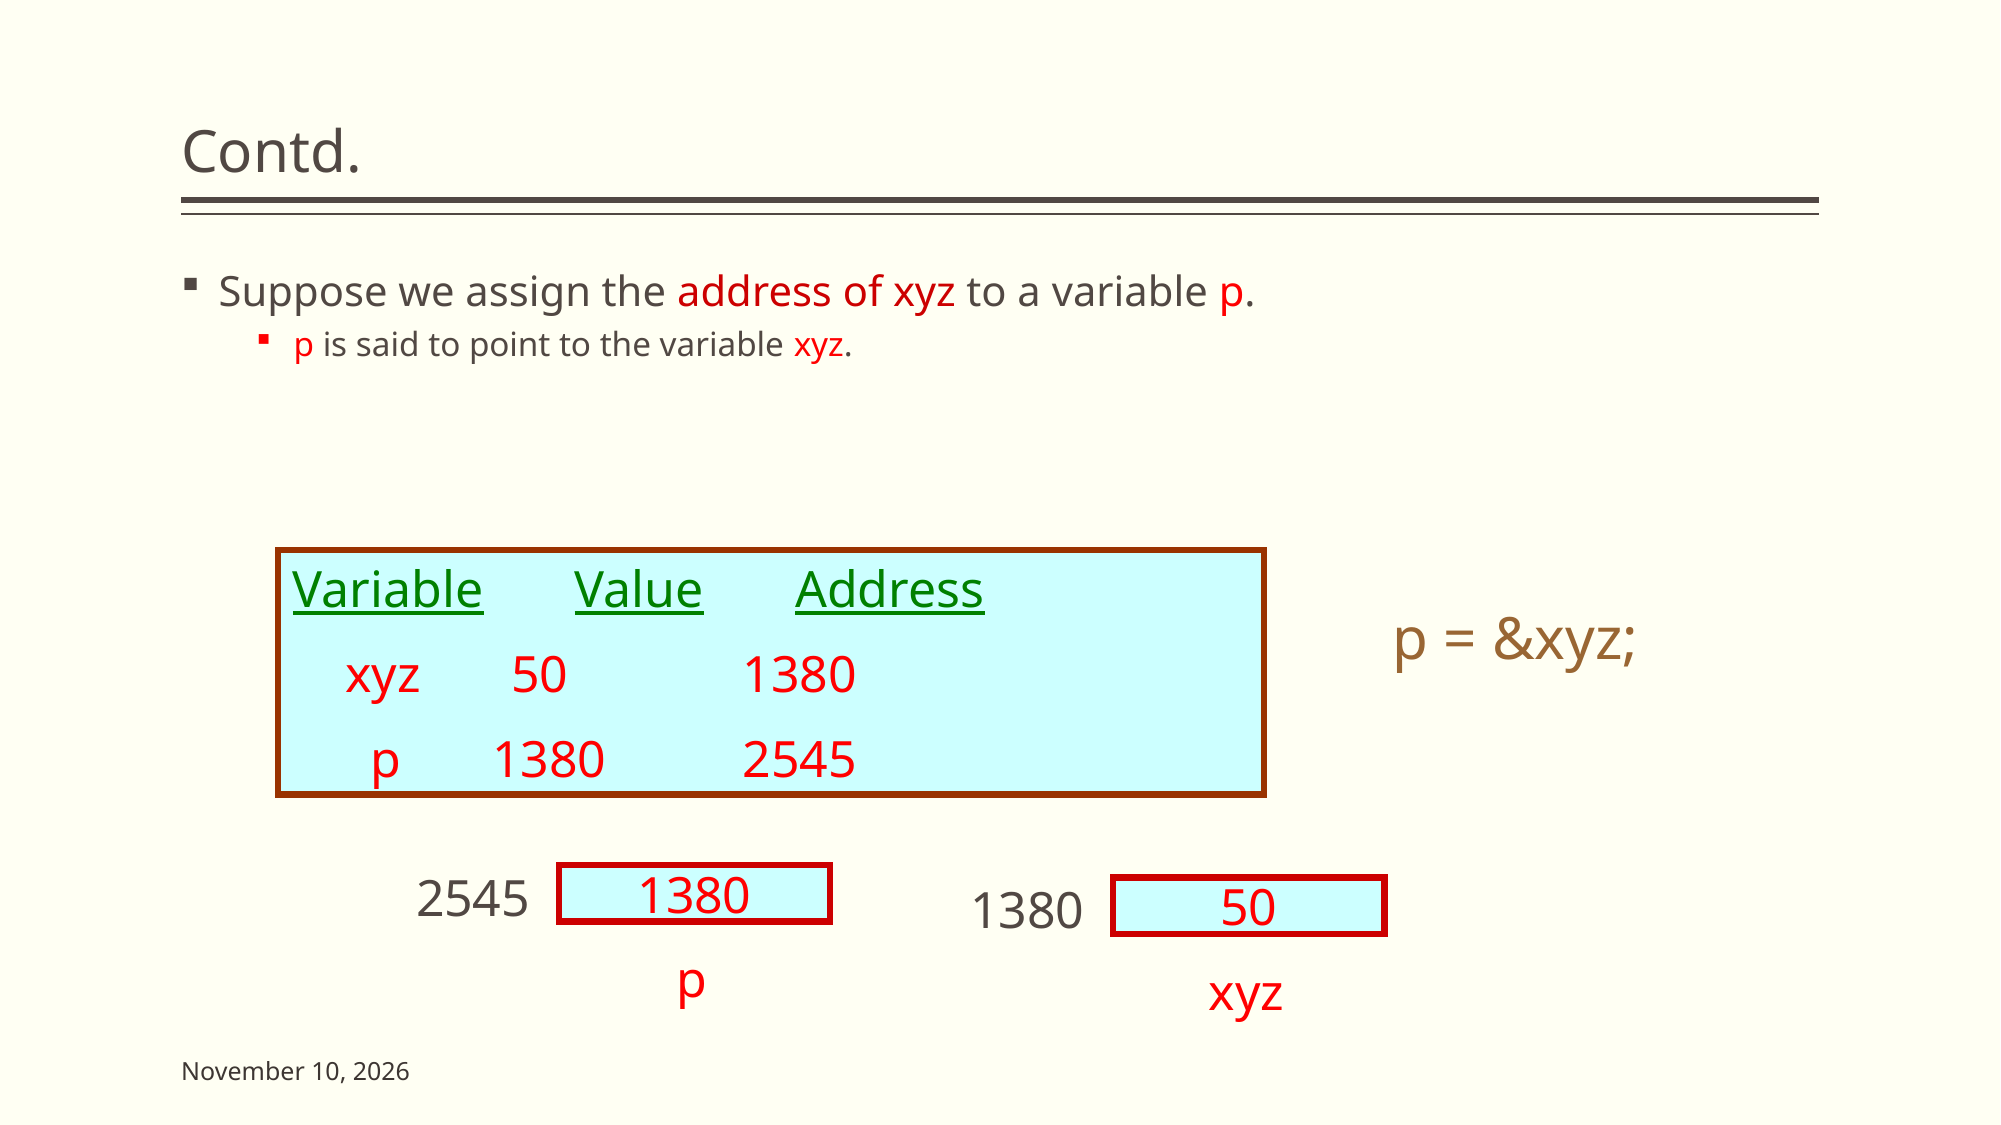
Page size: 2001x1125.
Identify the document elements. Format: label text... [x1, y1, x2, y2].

text_box Variable Value Address xyz 50 1380 p 1380 2545 [278, 549, 1265, 795]
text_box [401, 858, 830, 1016]
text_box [955, 871, 1385, 1029]
text_box p = &xyz; [1365, 593, 1666, 679]
title Contd. [181, 12, 1819, 193]
list Suppose we assign the address of xyz to a variable p. p is said to point to the variable xyz. [181, 262, 1819, 1013]
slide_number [181, 1042, 482, 1103]
